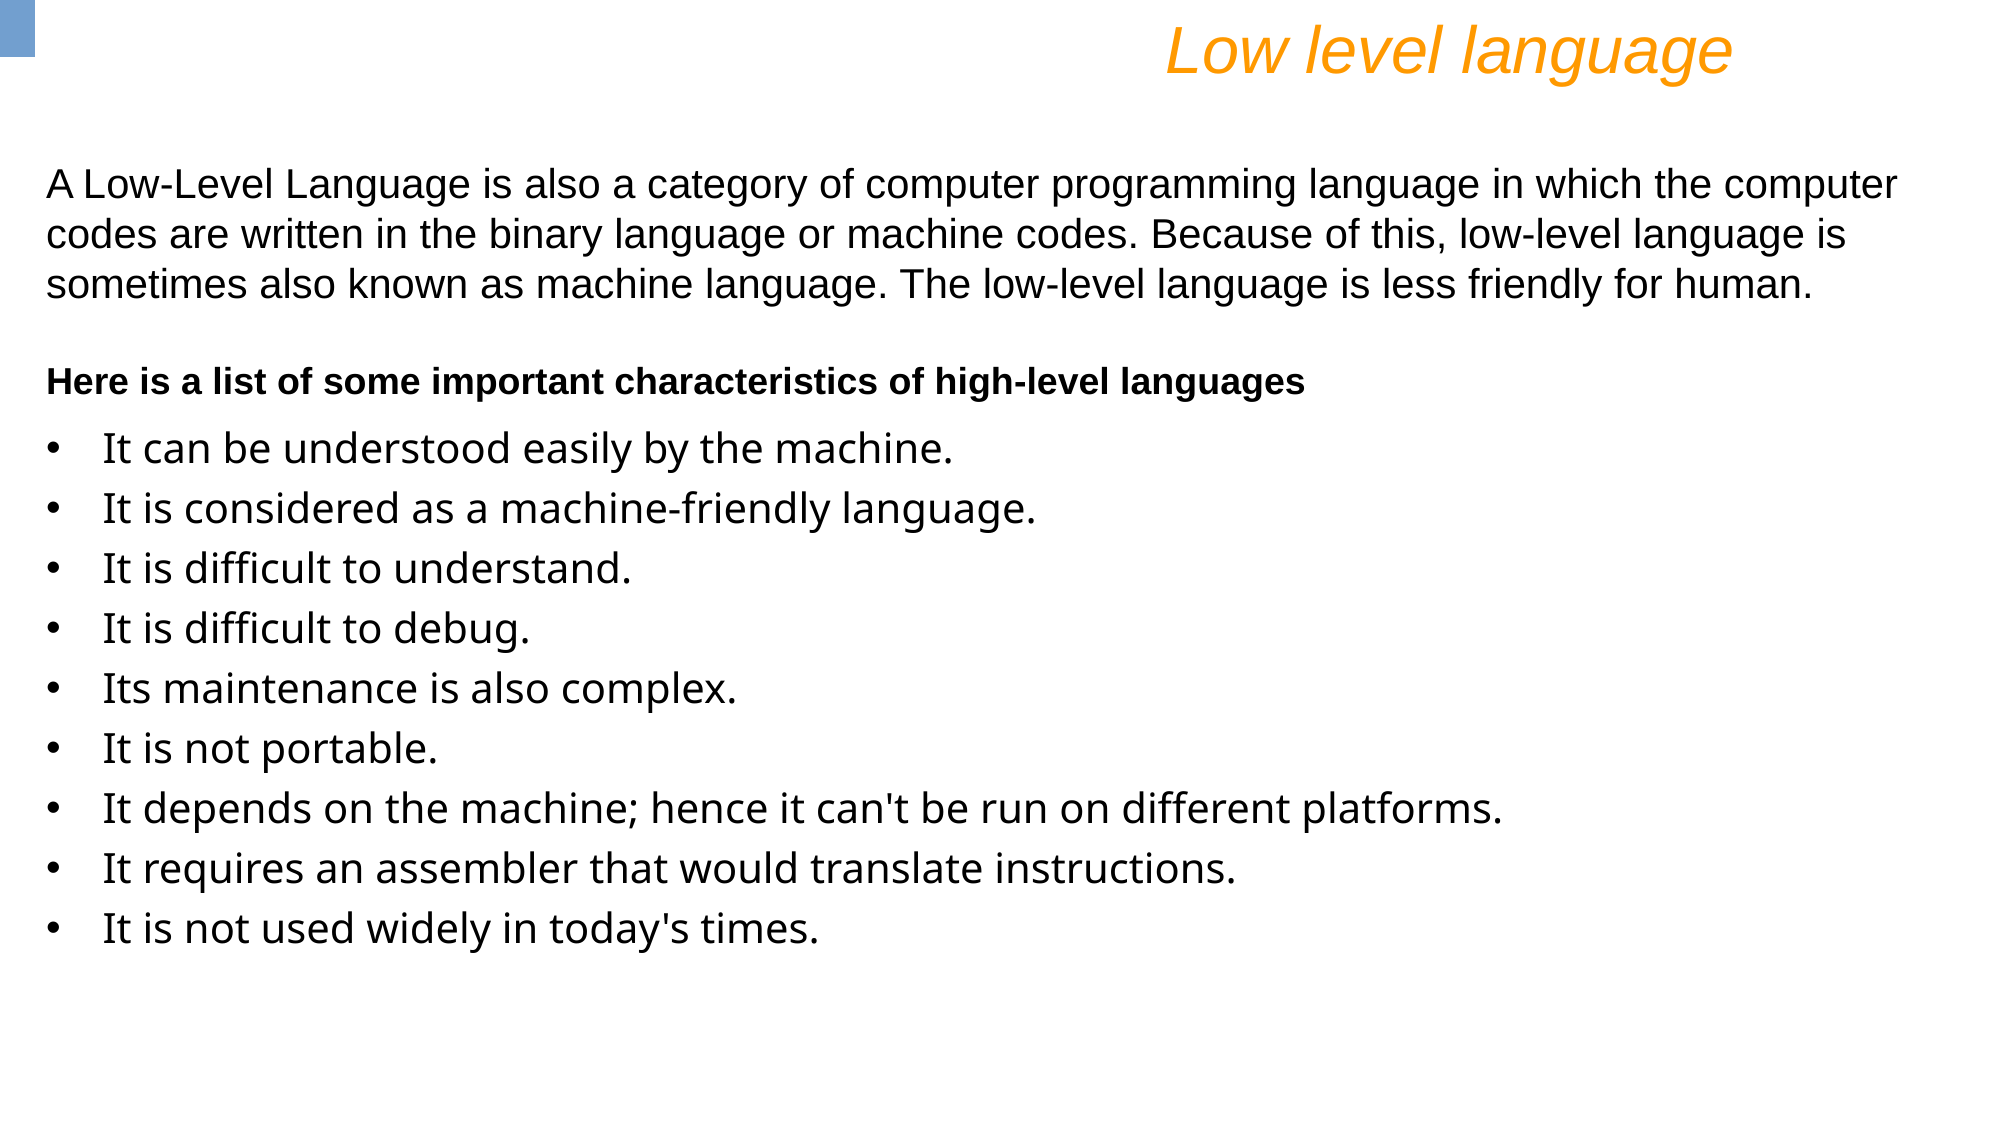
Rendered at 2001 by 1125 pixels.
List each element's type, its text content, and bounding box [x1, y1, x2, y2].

text_box Low level language [250, 0, 1750, 95]
text_box A Low-Level Language is also a category of computer programming language in which the computer codes are written in the binary language or machine codes. Because of this, low-level language is sometimes also known as machine language. The low-level language is less friendly for human. Here is a list of some important characteristics of high-level languages It can be understood easily by the machine. It is considered as a machine-friendly language. It is difficult to understand. It is difficult to debug. Its maintenance is also complex. It is not portable. It depends on the machine; hence it can't be run on different platforms. It requires an assembler that would translate instructions. It is not used widely in today's times. [31, 149, 1945, 1010]
